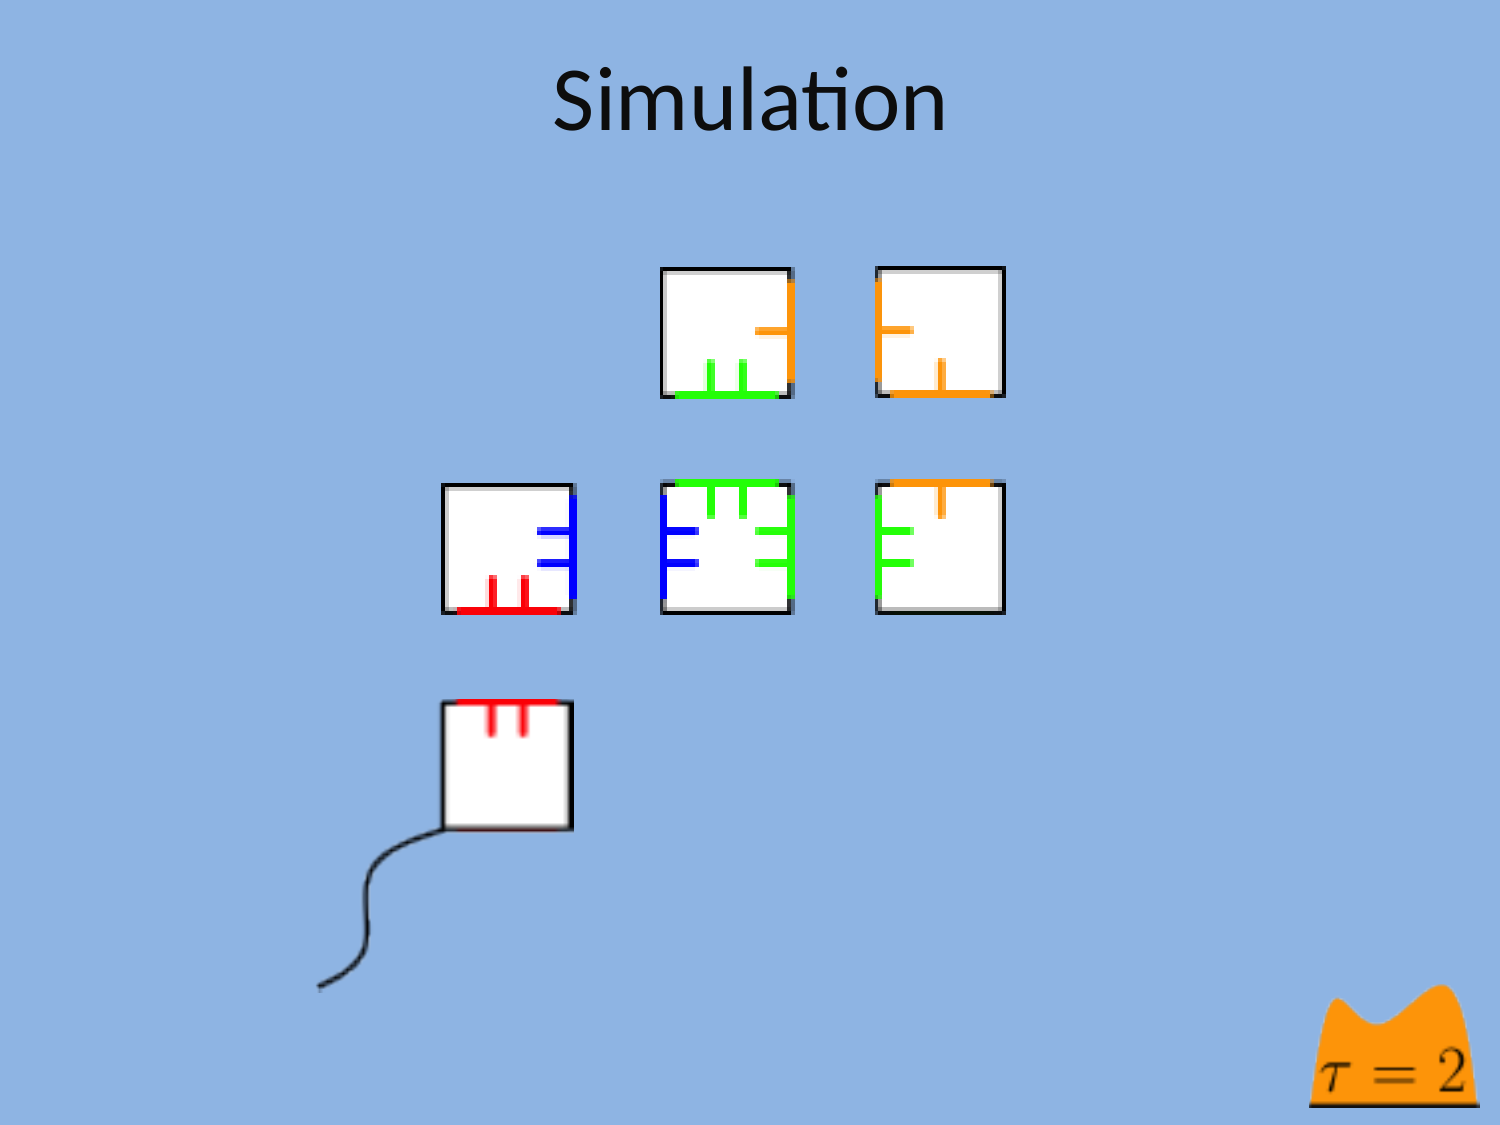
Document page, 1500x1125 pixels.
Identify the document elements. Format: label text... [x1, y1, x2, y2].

picture [441, 483, 577, 615]
picture [315, 699, 574, 993]
picture [659, 479, 795, 615]
picture [659, 267, 795, 399]
text_box Simulation [76, 0, 1427, 188]
picture [874, 479, 1006, 615]
picture [874, 266, 1006, 398]
picture [1309, 983, 1480, 1108]
